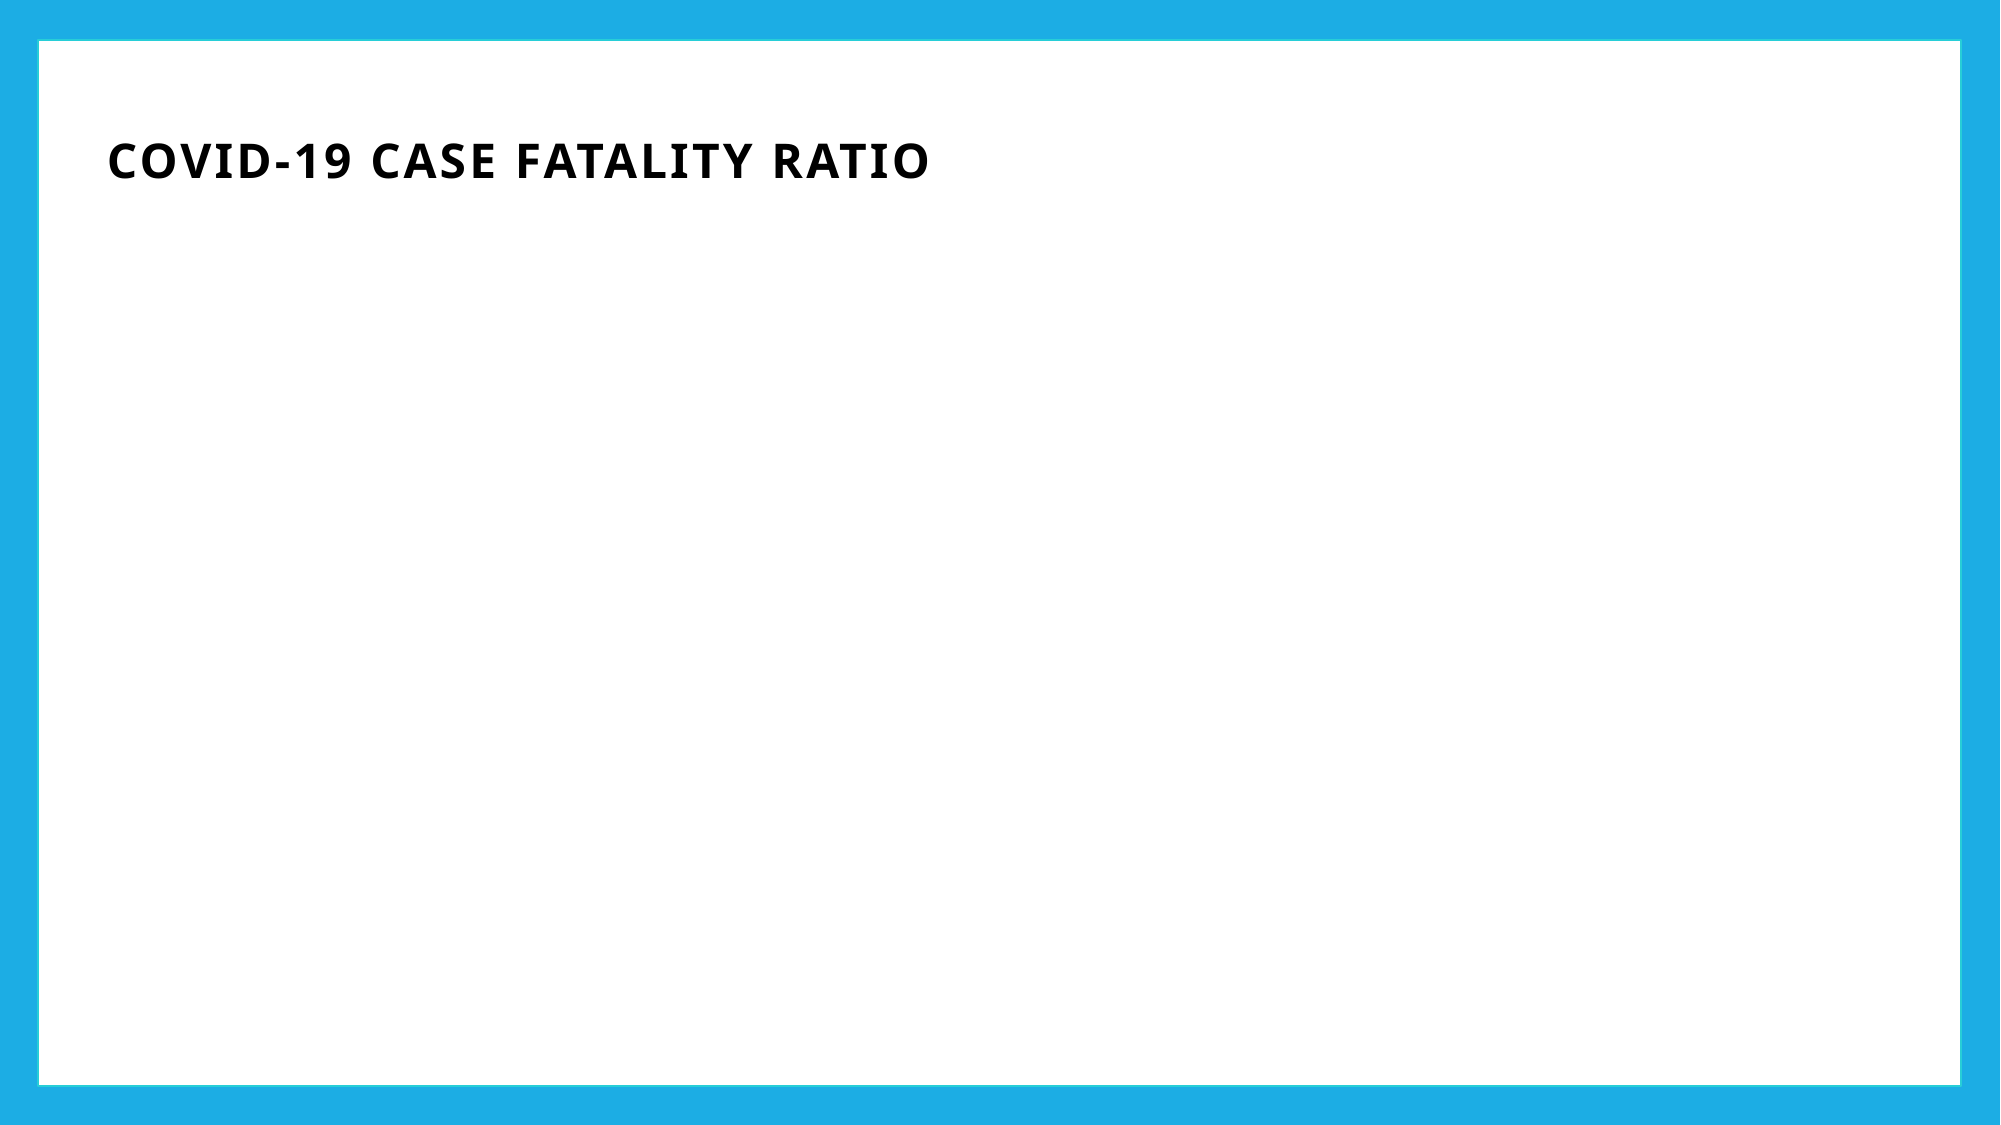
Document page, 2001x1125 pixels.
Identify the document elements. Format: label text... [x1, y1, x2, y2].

text_box [36, 38, 1963, 1088]
text_box [0, 0, 2000, 1125]
title COVID-19 Case Fatality Ratio [91, 129, 1715, 327]
